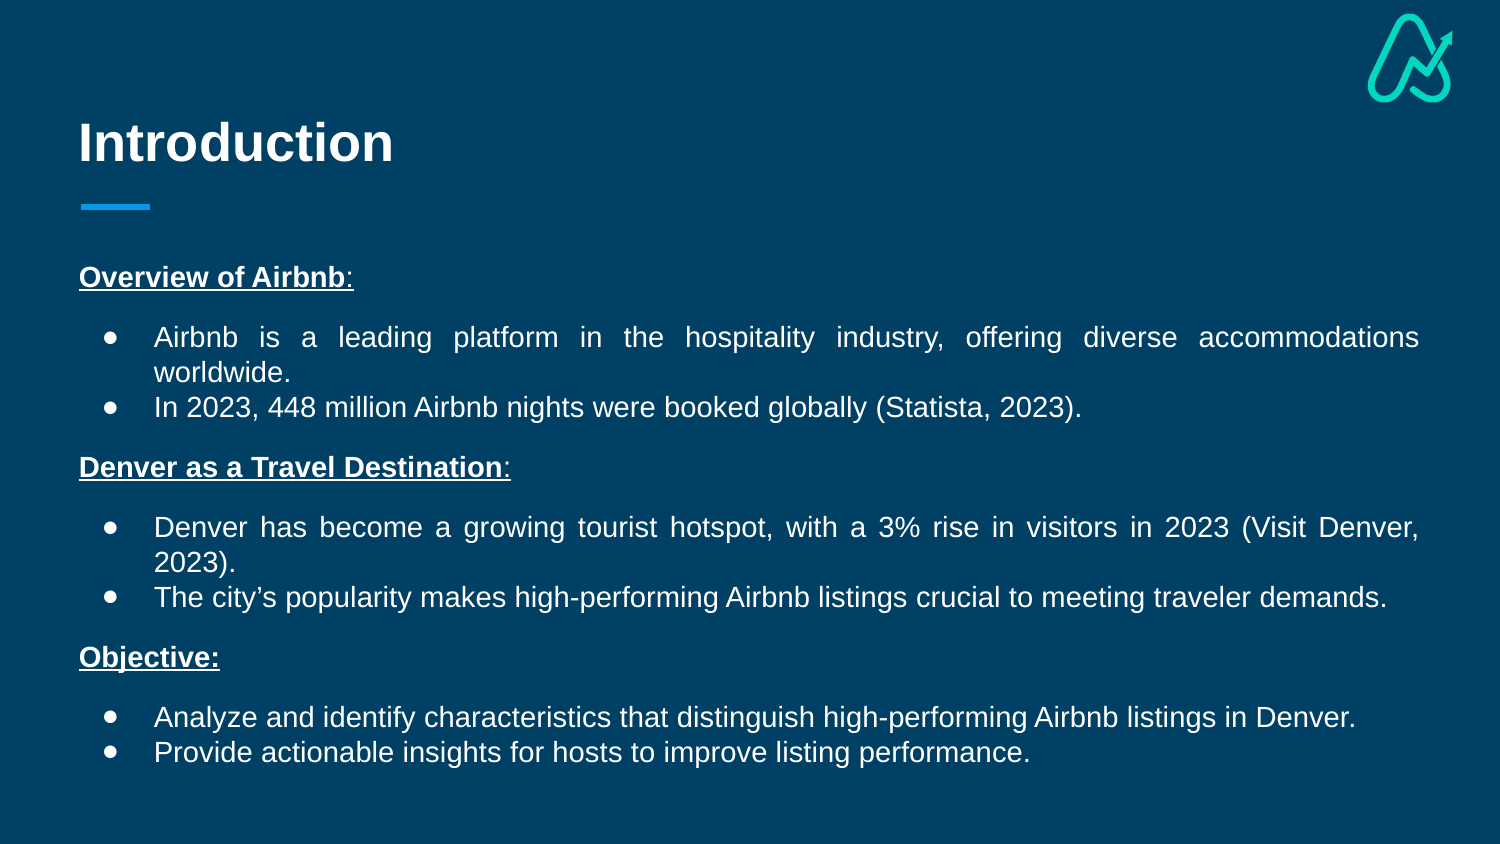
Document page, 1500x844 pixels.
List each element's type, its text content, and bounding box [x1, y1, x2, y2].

title Introduction [63, 75, 1437, 188]
picture [1365, 13, 1455, 104]
list Overview of Airbnb: Airbnb is a leading platform in the hospitality industry, offering diverse accommodations worldwide. In 2023, 448 million Airbnb nights were booked globally (Statista, 2023). Denver as a Travel Destination: Denver has become a growing tourist hotspot, with a 3% rise in visitors in 2023 (Visit Denver, 2023). The city’s popularity makes high-performing Airbnb listings crucial to meeting traveler demands. Objective: Analyze and identify characteristics that distinguish high-performing Airbnb listings in Denver. Provide actionable insights for hosts to improve listing performance. [63, 243, 1437, 820]
